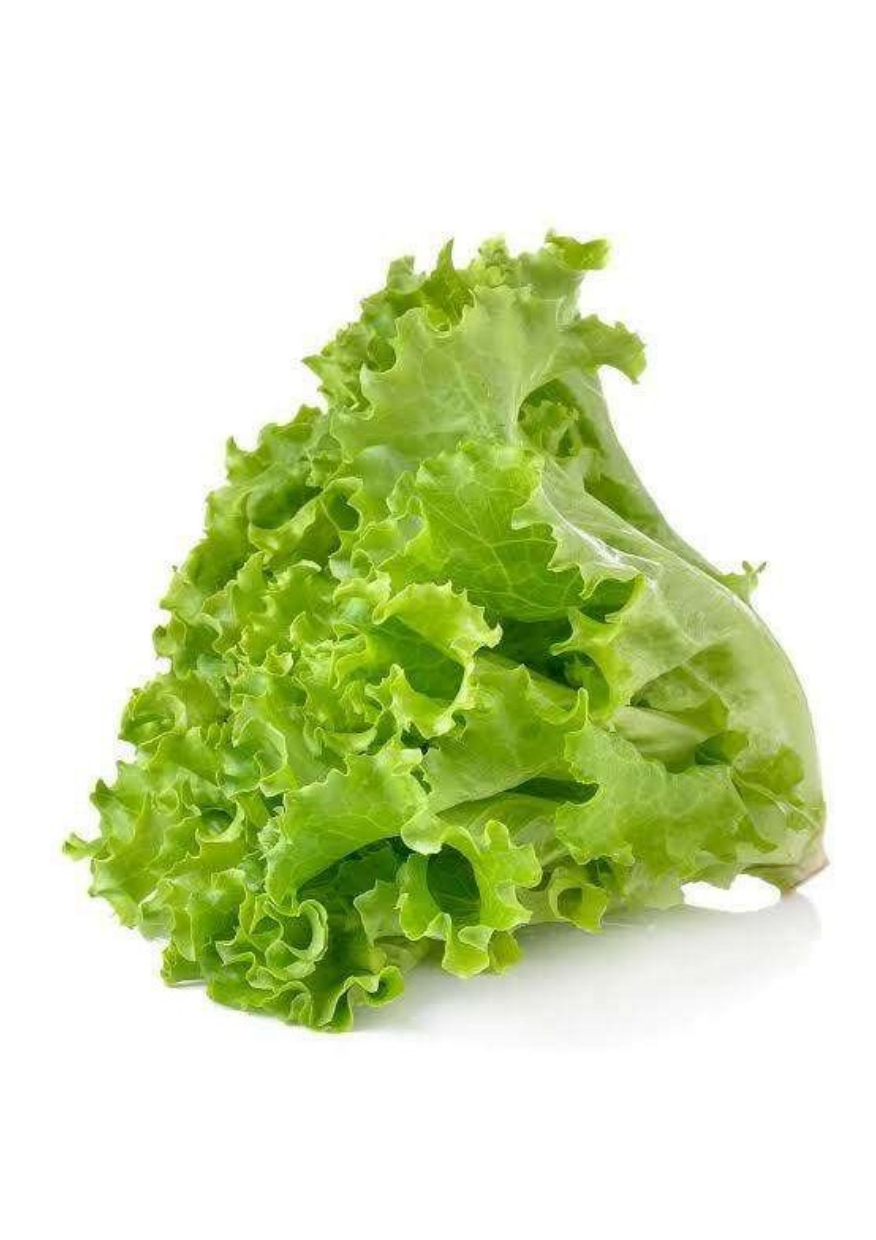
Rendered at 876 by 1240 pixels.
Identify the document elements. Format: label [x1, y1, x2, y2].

picture [50, 205, 836, 1058]
